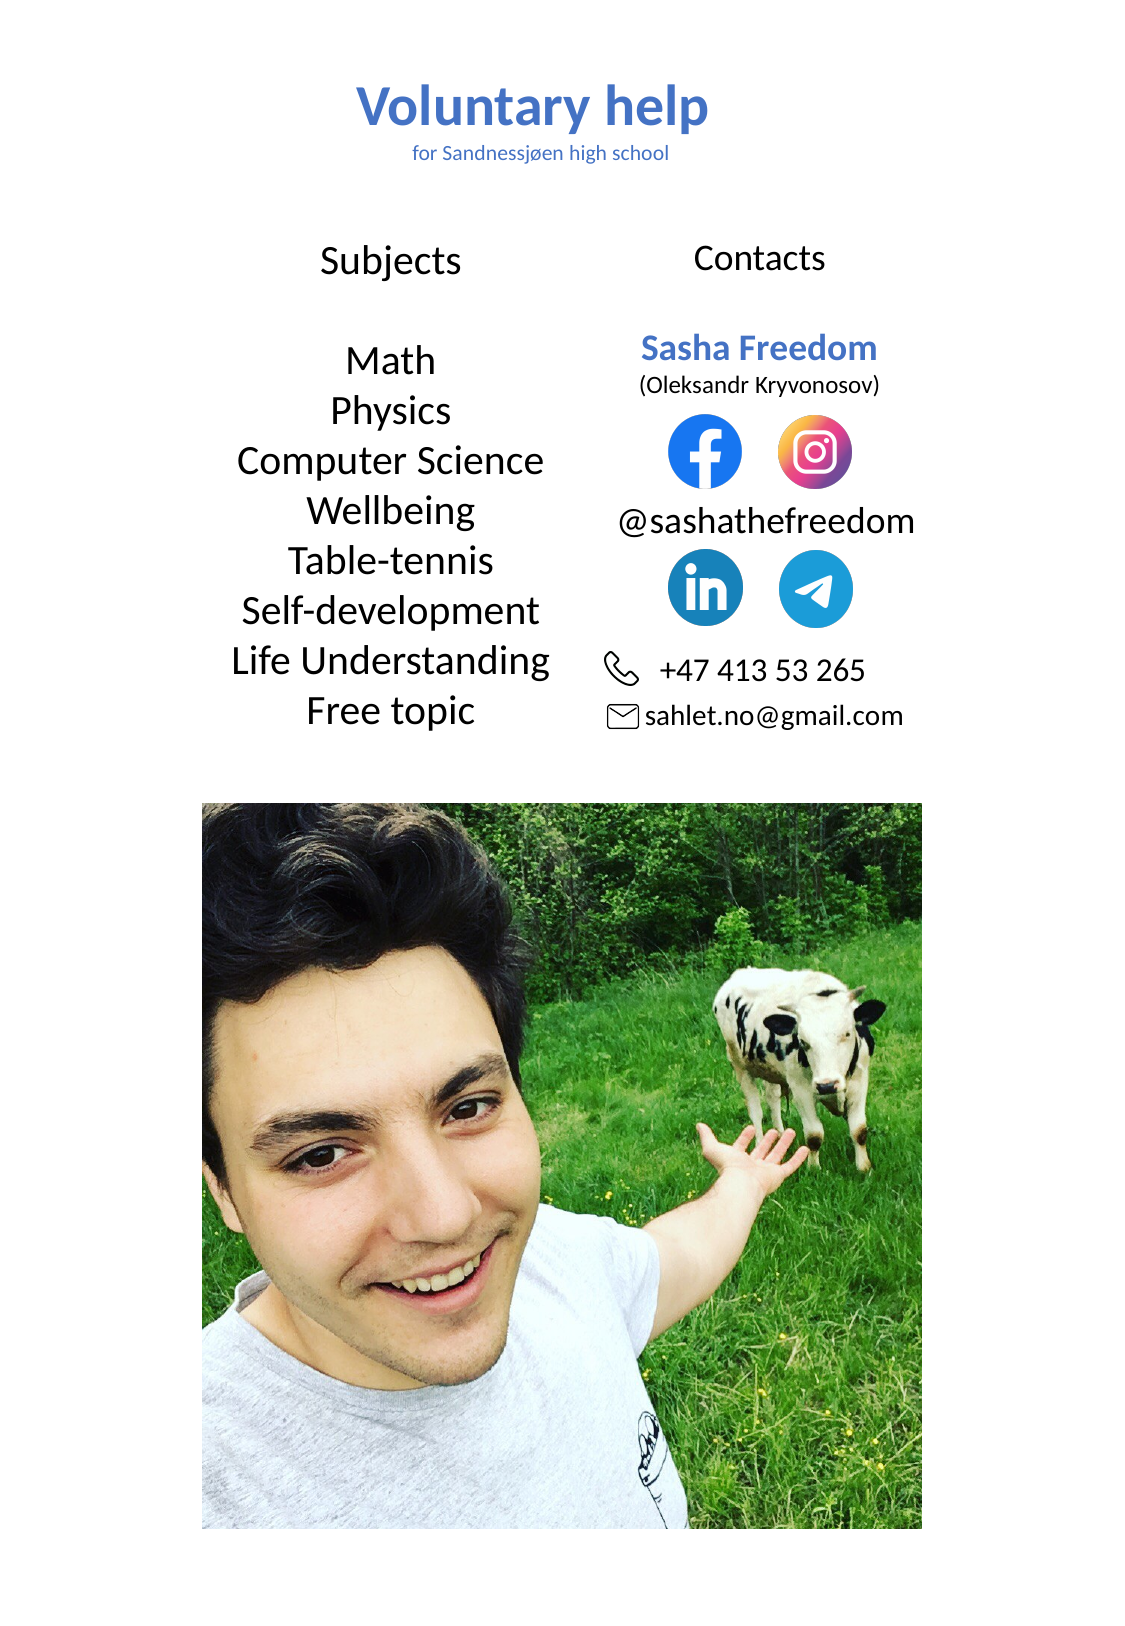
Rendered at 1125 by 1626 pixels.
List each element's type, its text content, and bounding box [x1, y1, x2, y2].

picture [668, 414, 742, 489]
text_box for Sandnessjøen high school [397, 106, 727, 173]
text_box Subjects Math Physics Computer Science Wellbeing Table-tennis Self-development Life Understanding Free topic [198, 225, 584, 786]
picture [778, 415, 852, 489]
picture [202, 803, 922, 1529]
picture [779, 550, 853, 628]
text_box @sashathefreedom [600, 488, 946, 549]
text_box +47 413 53 265 [644, 641, 915, 688]
text_box sahlet.no@gmail.com [629, 688, 920, 739]
picture [604, 651, 639, 686]
text_box Voluntary help [341, 0, 782, 145]
text_box Contacts Sasha Freedom (Oleksandr Kryvonosov) [601, 225, 918, 406]
picture [668, 549, 743, 626]
picture [602, 694, 644, 739]
